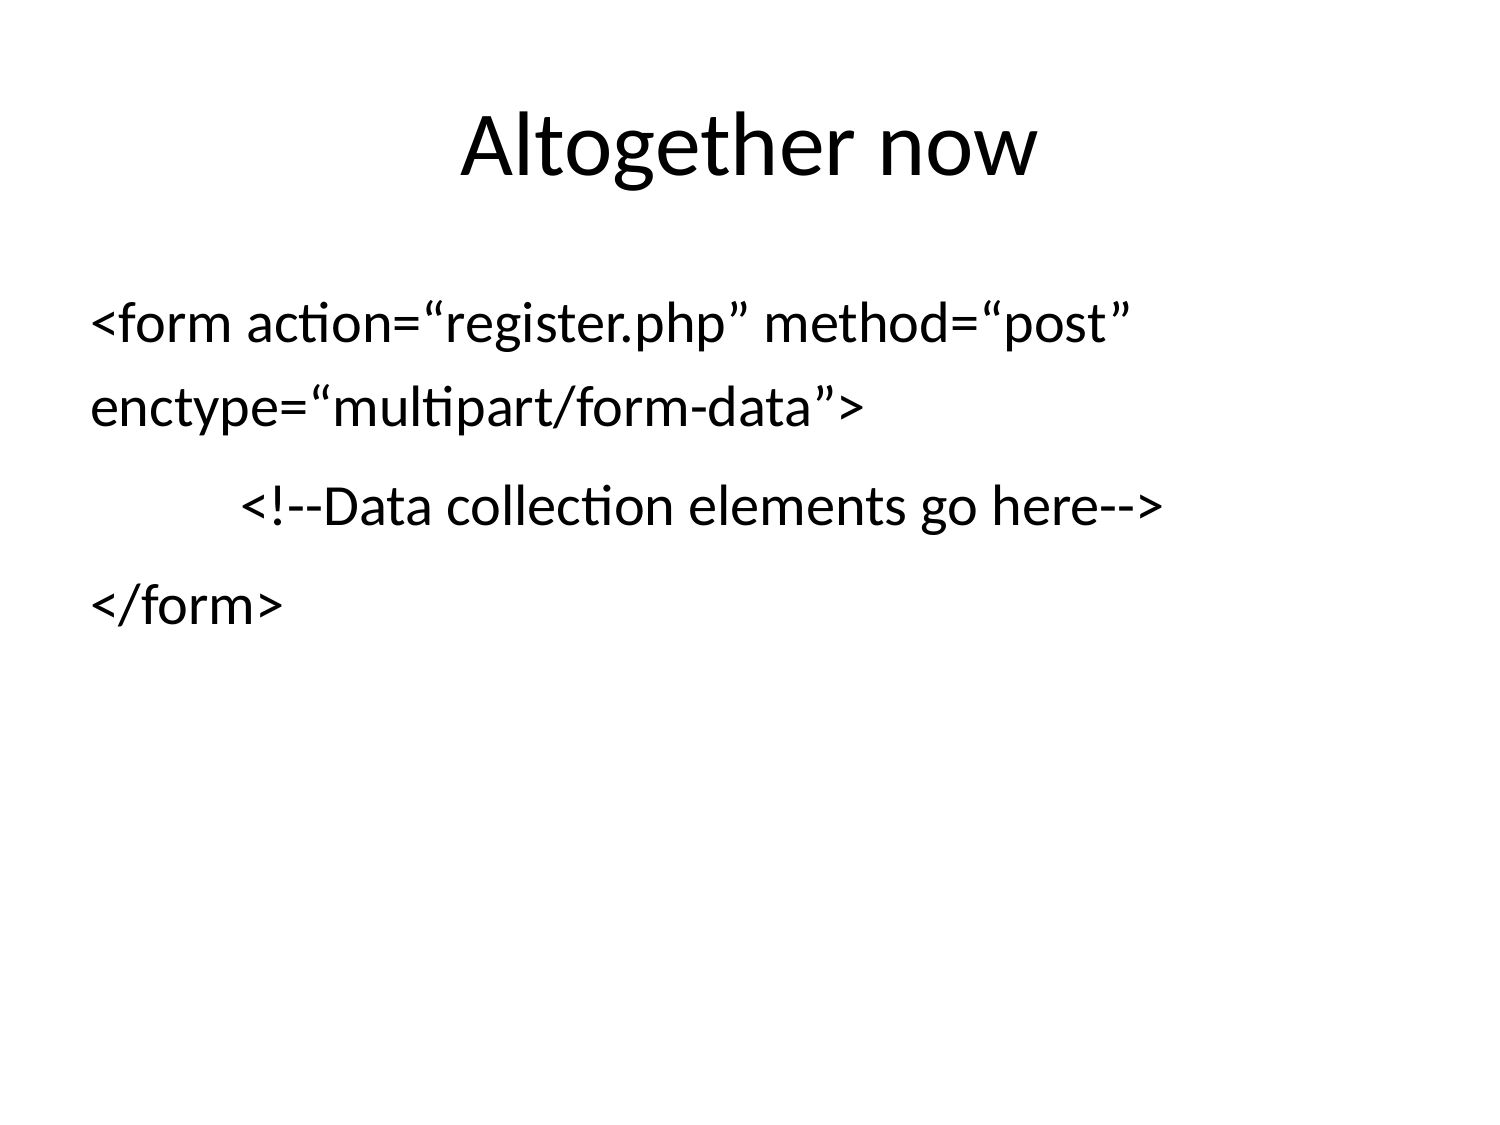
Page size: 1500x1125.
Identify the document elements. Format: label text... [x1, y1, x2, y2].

list <form action=“register.php” method=“post” enctype=“multipart/form-data”> <!--Data collection elements go here--> </form> [75, 262, 1425, 1005]
title Altogether now [75, 45, 1425, 233]
